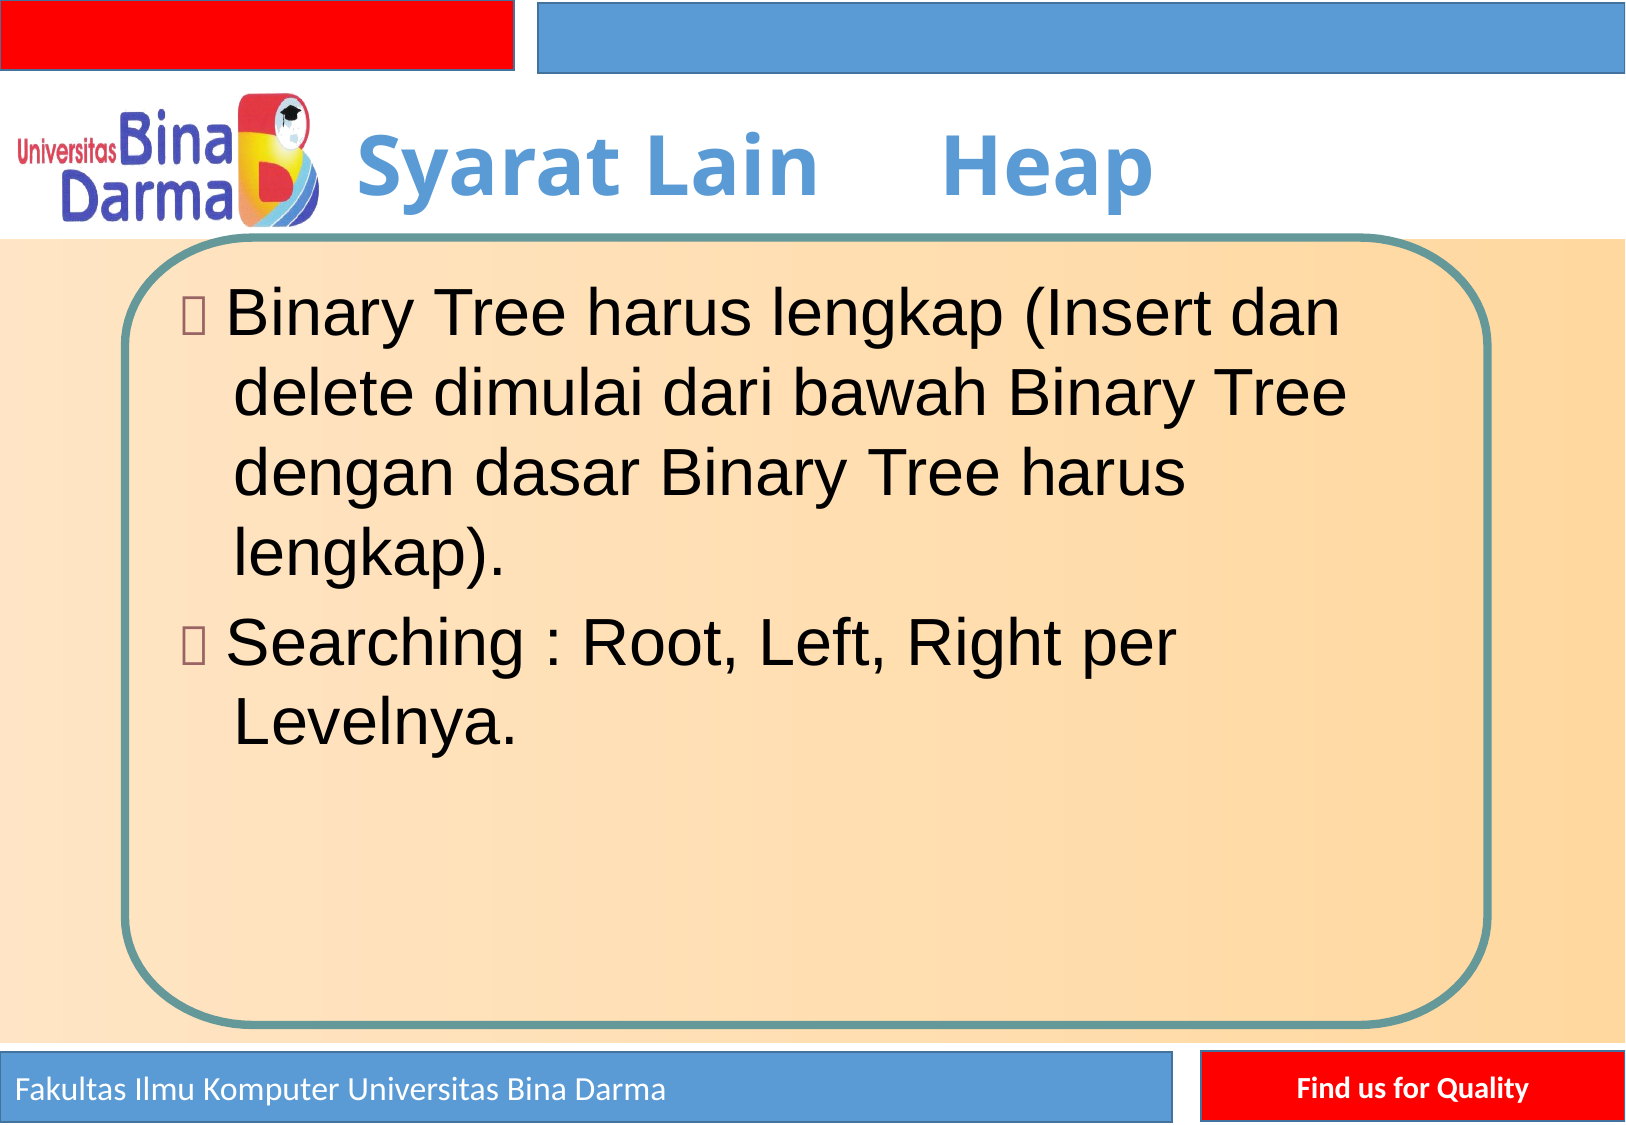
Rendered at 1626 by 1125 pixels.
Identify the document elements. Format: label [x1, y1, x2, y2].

picture [14, 89, 320, 231]
text_box [937, 125, 1188, 226]
text_box [533, 1026, 1092, 1043]
text_box [353, 125, 915, 226]
text_box [124, 237, 1488, 1026]
text_box [1168, 239, 1491, 1043]
